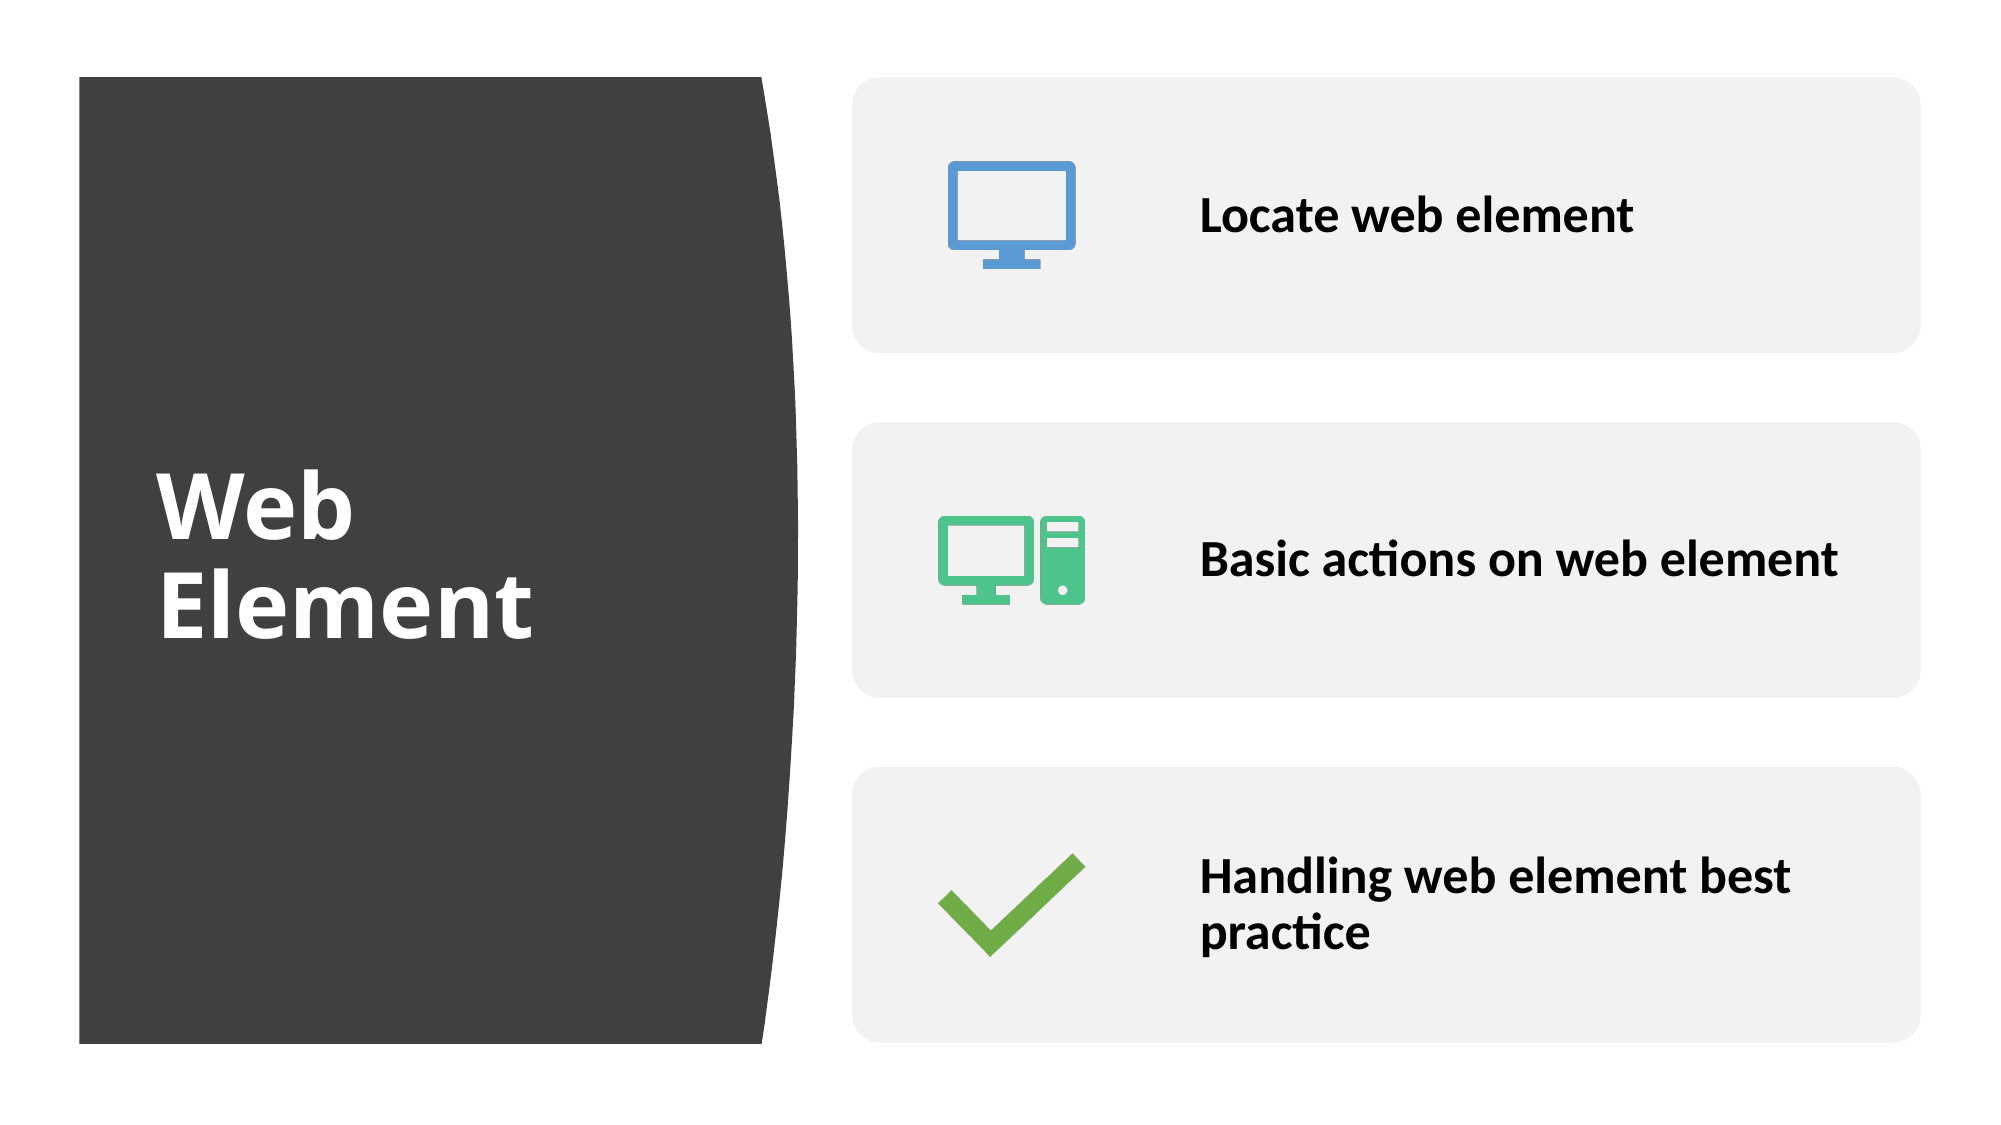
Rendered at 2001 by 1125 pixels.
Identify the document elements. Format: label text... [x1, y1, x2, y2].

text_box [78, 76, 800, 1045]
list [852, 77, 1921, 1043]
title Web Element [141, 166, 702, 953]
